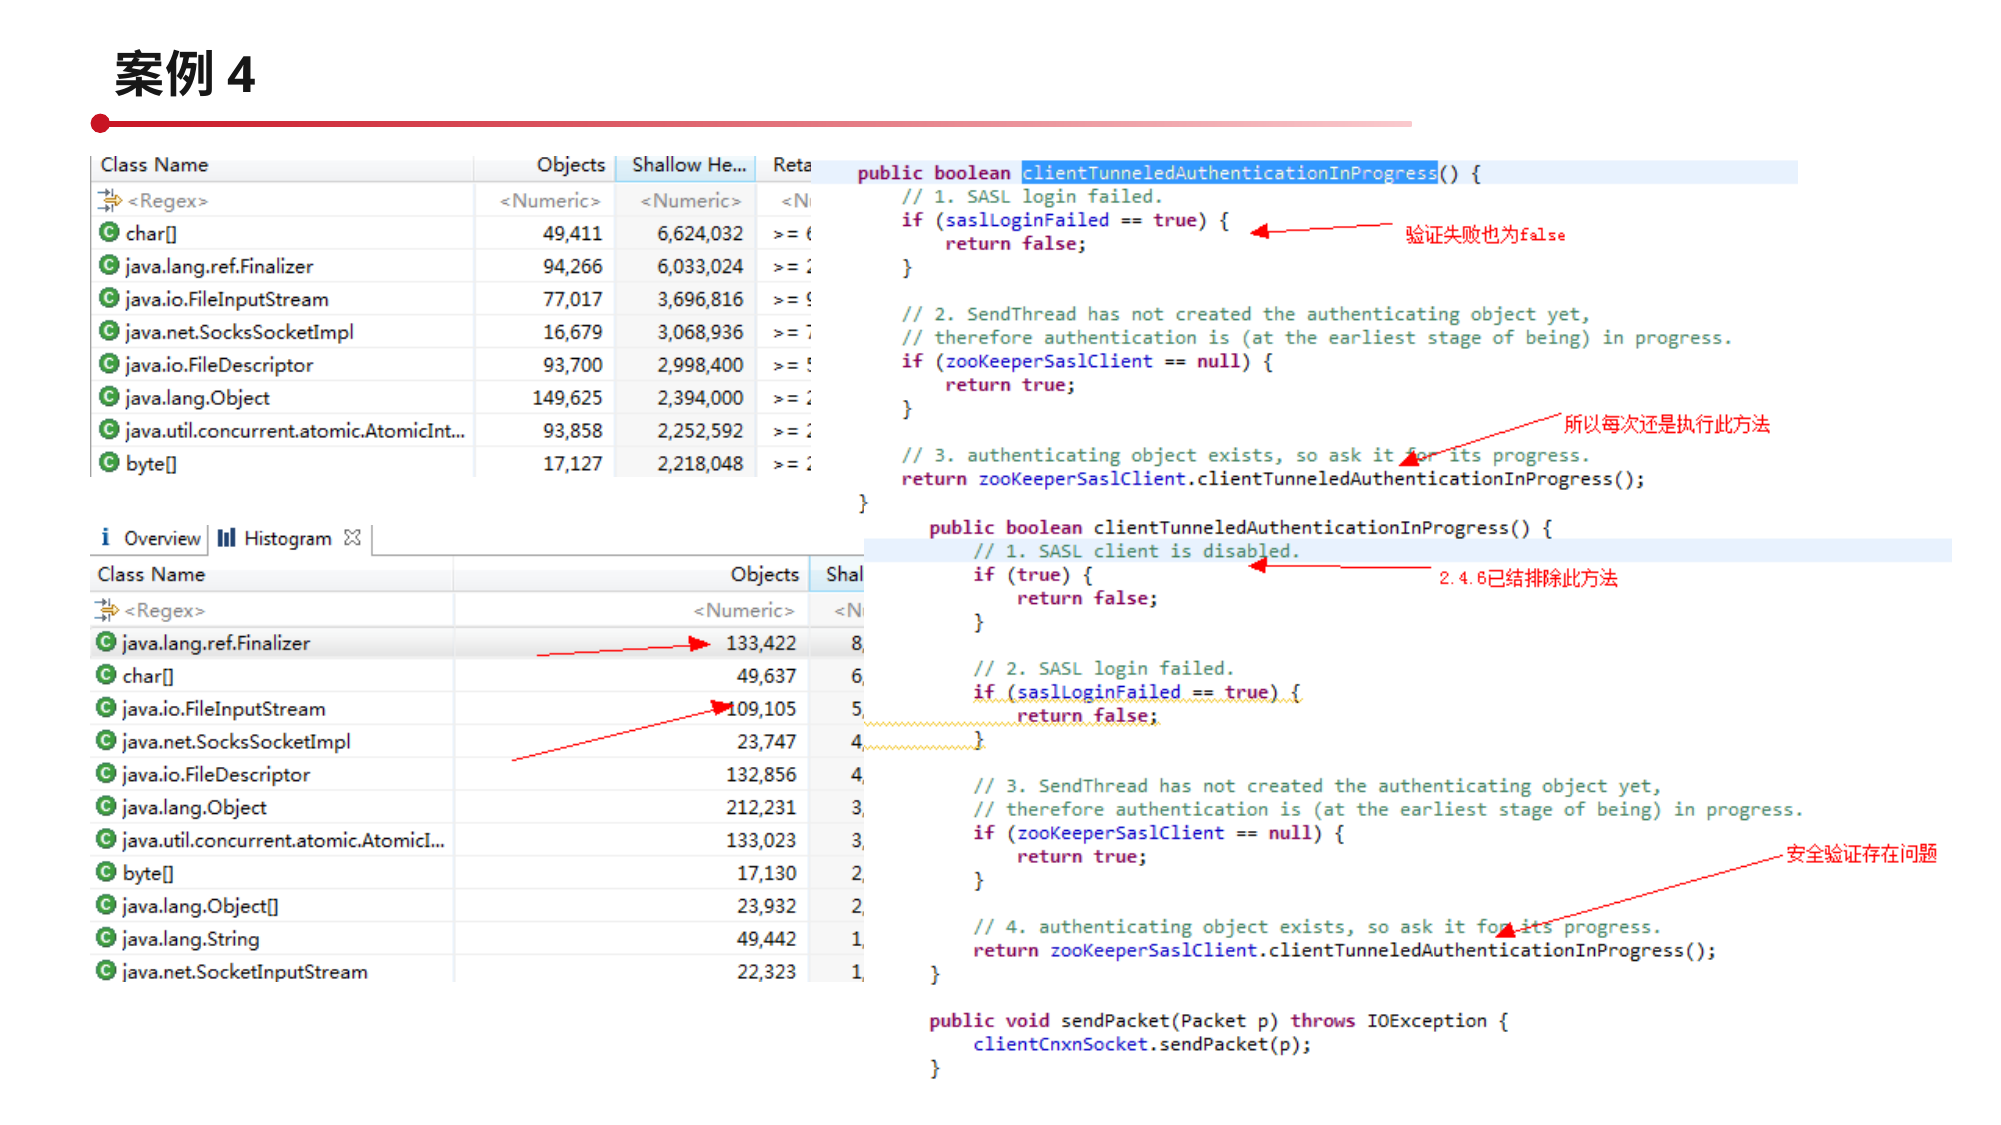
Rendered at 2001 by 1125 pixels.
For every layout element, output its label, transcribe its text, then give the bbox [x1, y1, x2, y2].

text_box [100, 121, 1412, 127]
text_box [90, 113, 110, 134]
picture [90, 156, 1952, 1082]
text_box 案例4 [100, 34, 865, 110]
